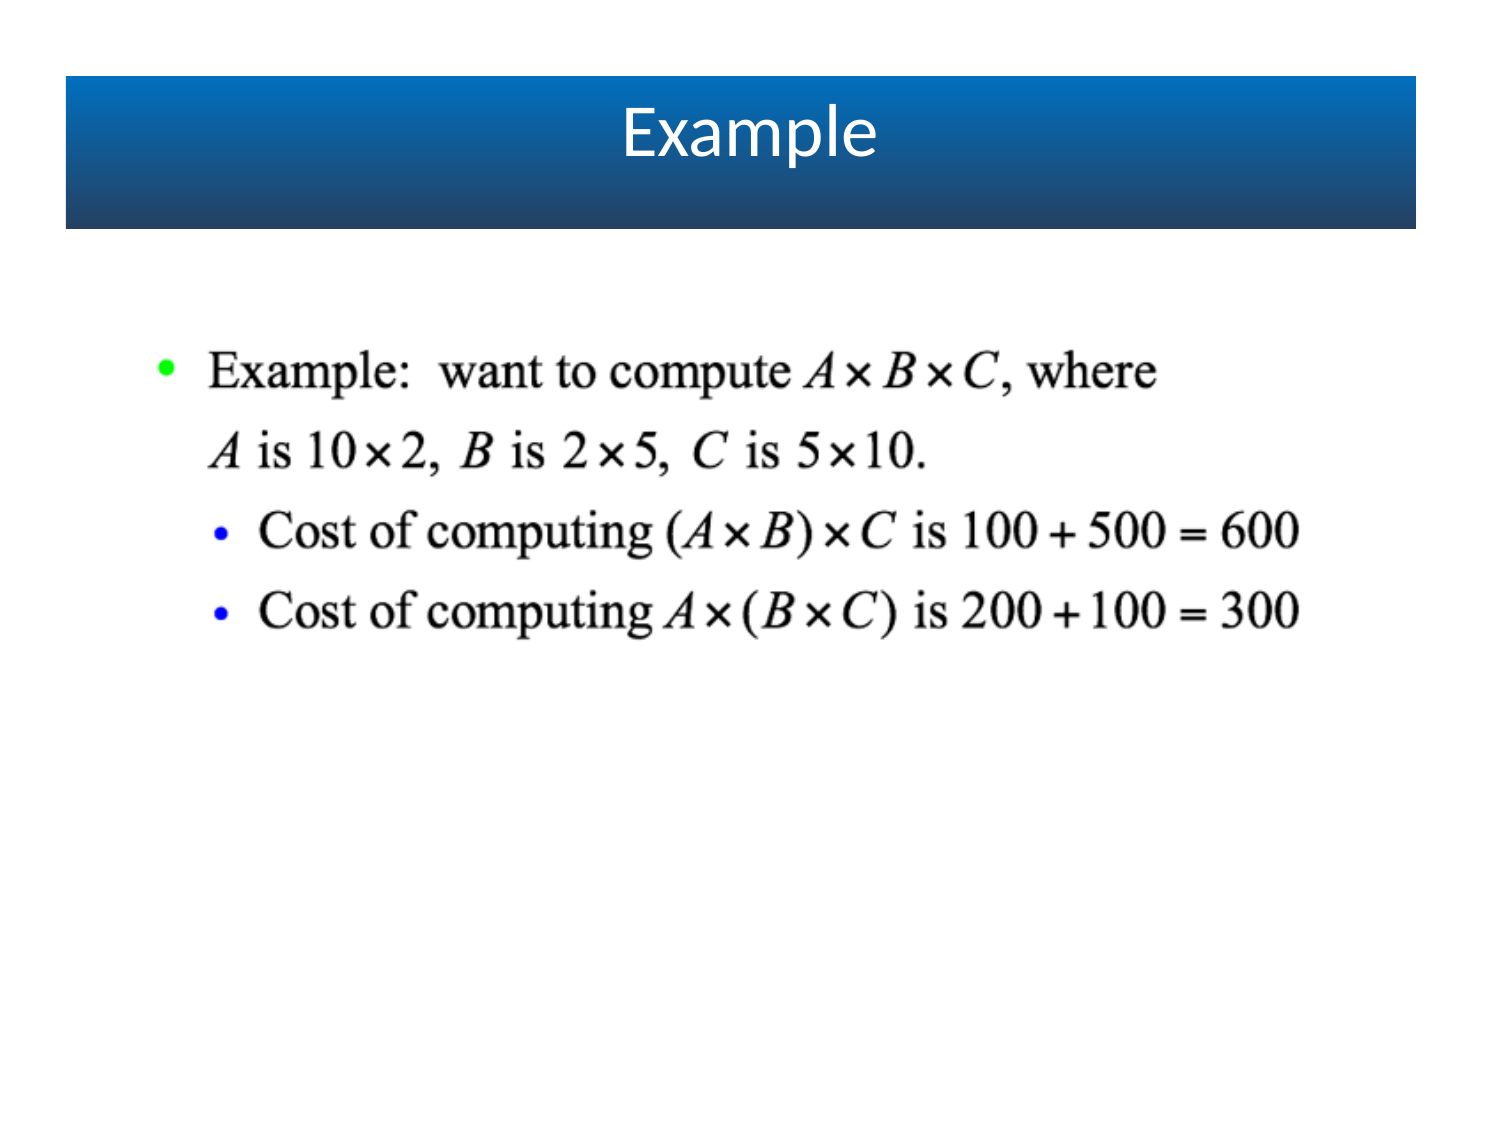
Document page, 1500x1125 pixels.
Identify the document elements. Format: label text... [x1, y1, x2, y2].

picture [128, 299, 1354, 726]
text_box [65, 76, 1416, 229]
text_box Example [81, 99, 1419, 252]
